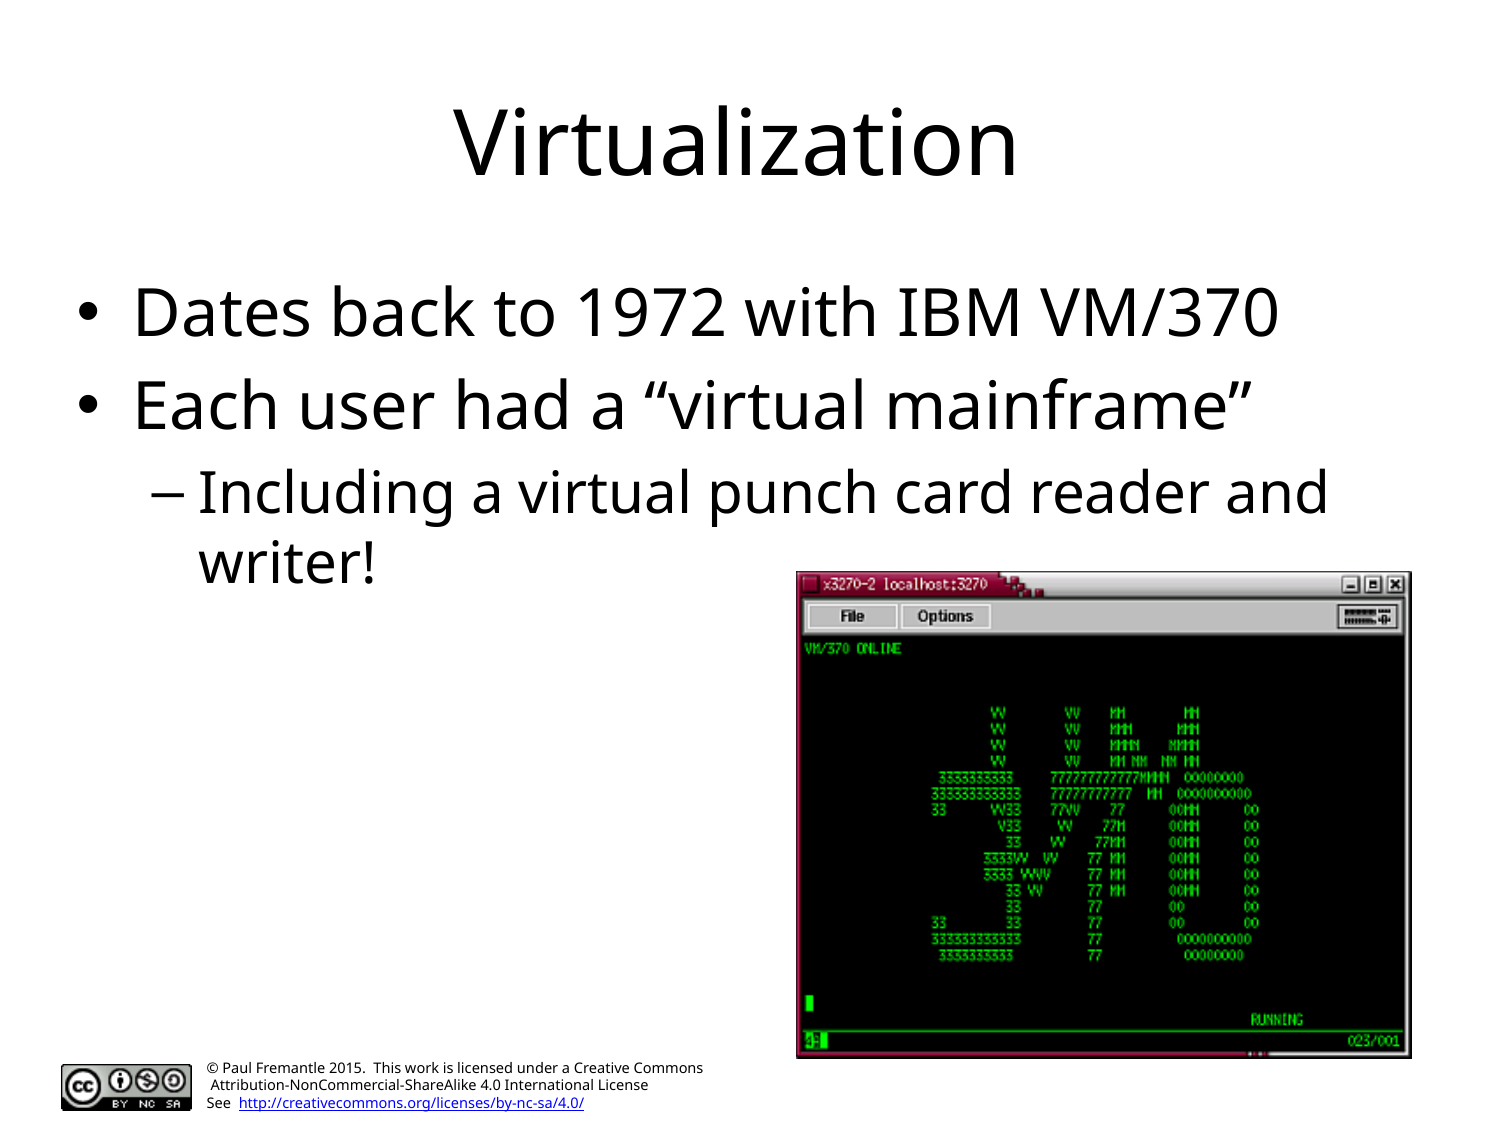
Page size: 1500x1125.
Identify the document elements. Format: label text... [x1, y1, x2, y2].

picture [61, 1064, 192, 1111]
title Virtualization [75, 45, 1425, 233]
picture [795, 570, 1412, 1059]
list Dates back to 1972 with IBM VM/370 Each user had a “virtual mainframe” Including a virtual punch card reader and writer! [61, 262, 1412, 625]
